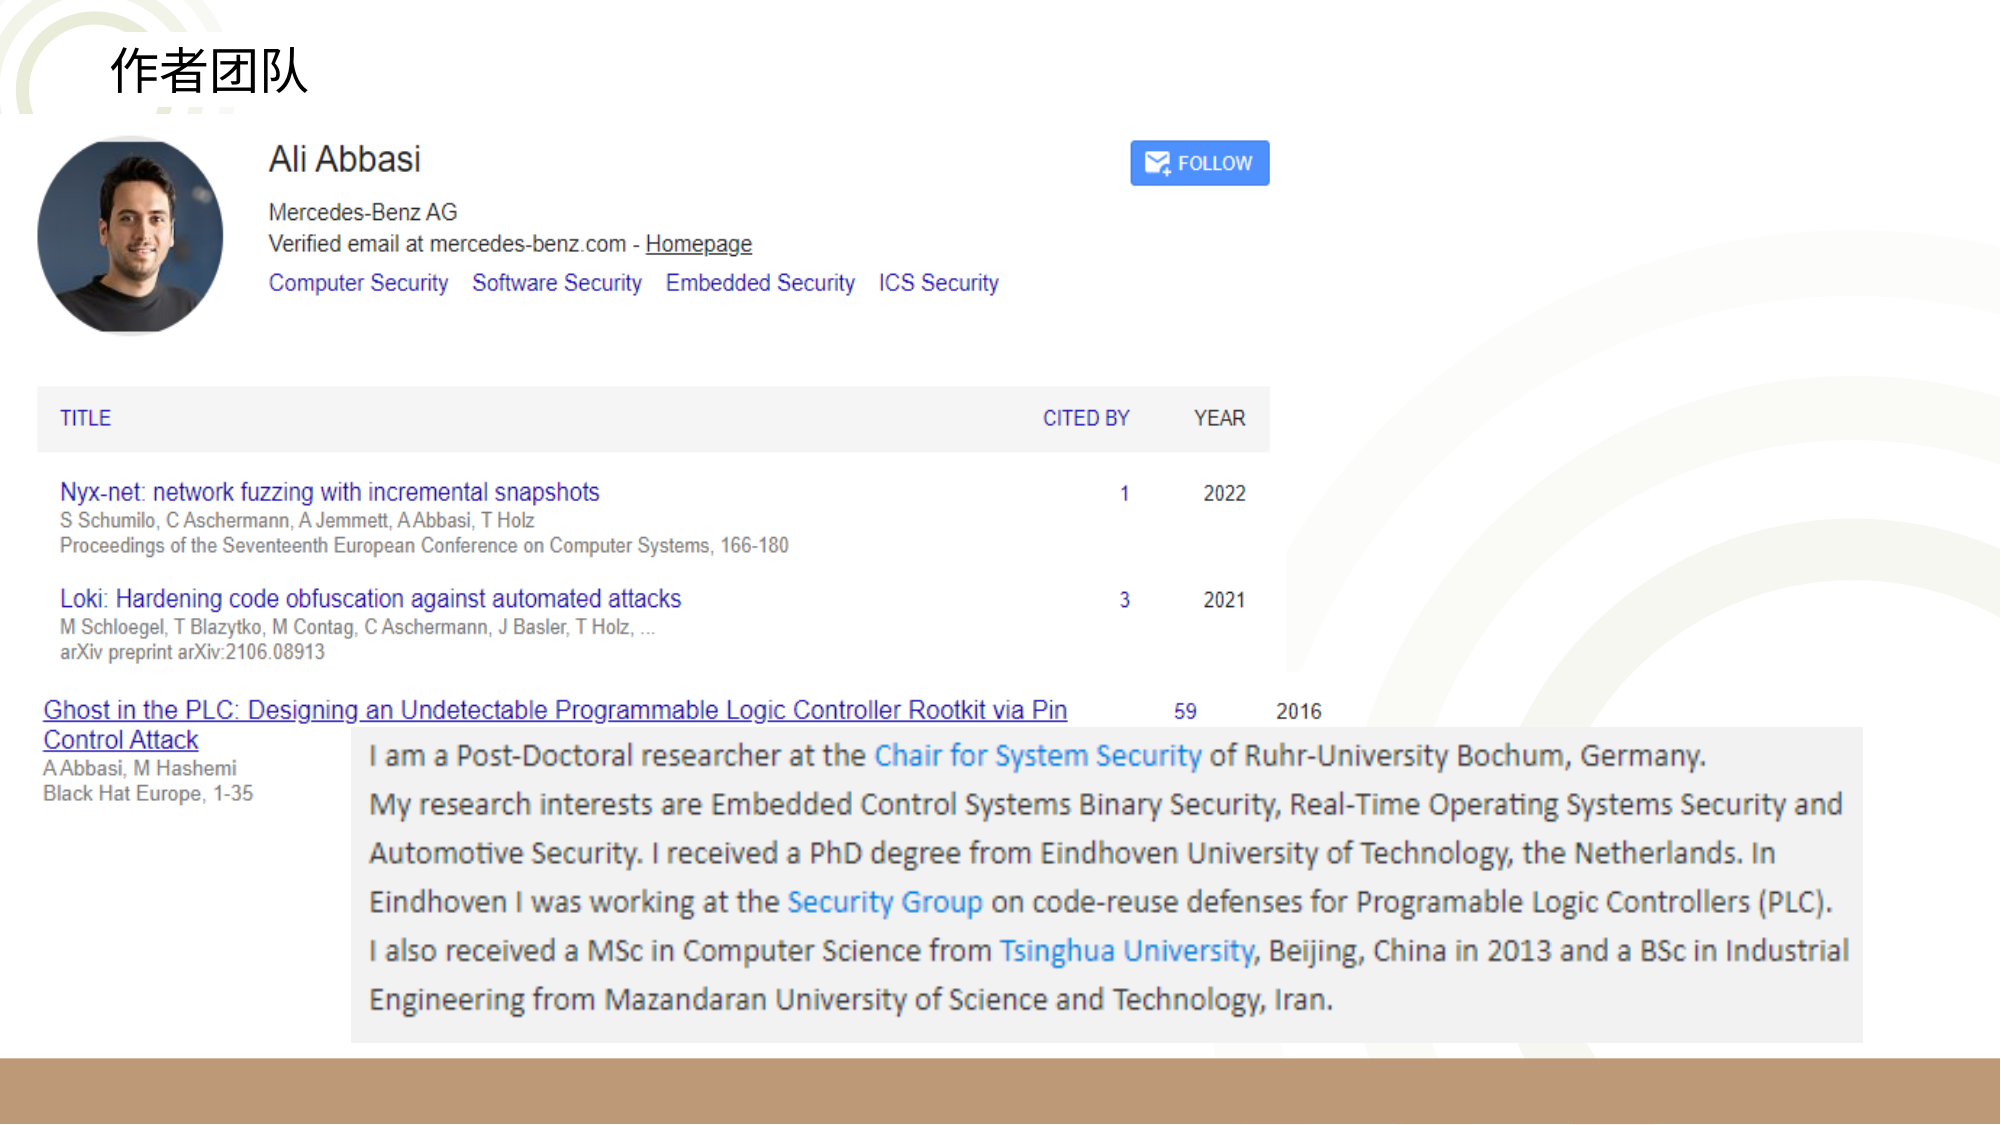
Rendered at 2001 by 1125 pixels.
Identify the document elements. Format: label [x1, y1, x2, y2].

picture [0, 114, 1863, 1043]
text_box [0, 0, 2000, 1125]
